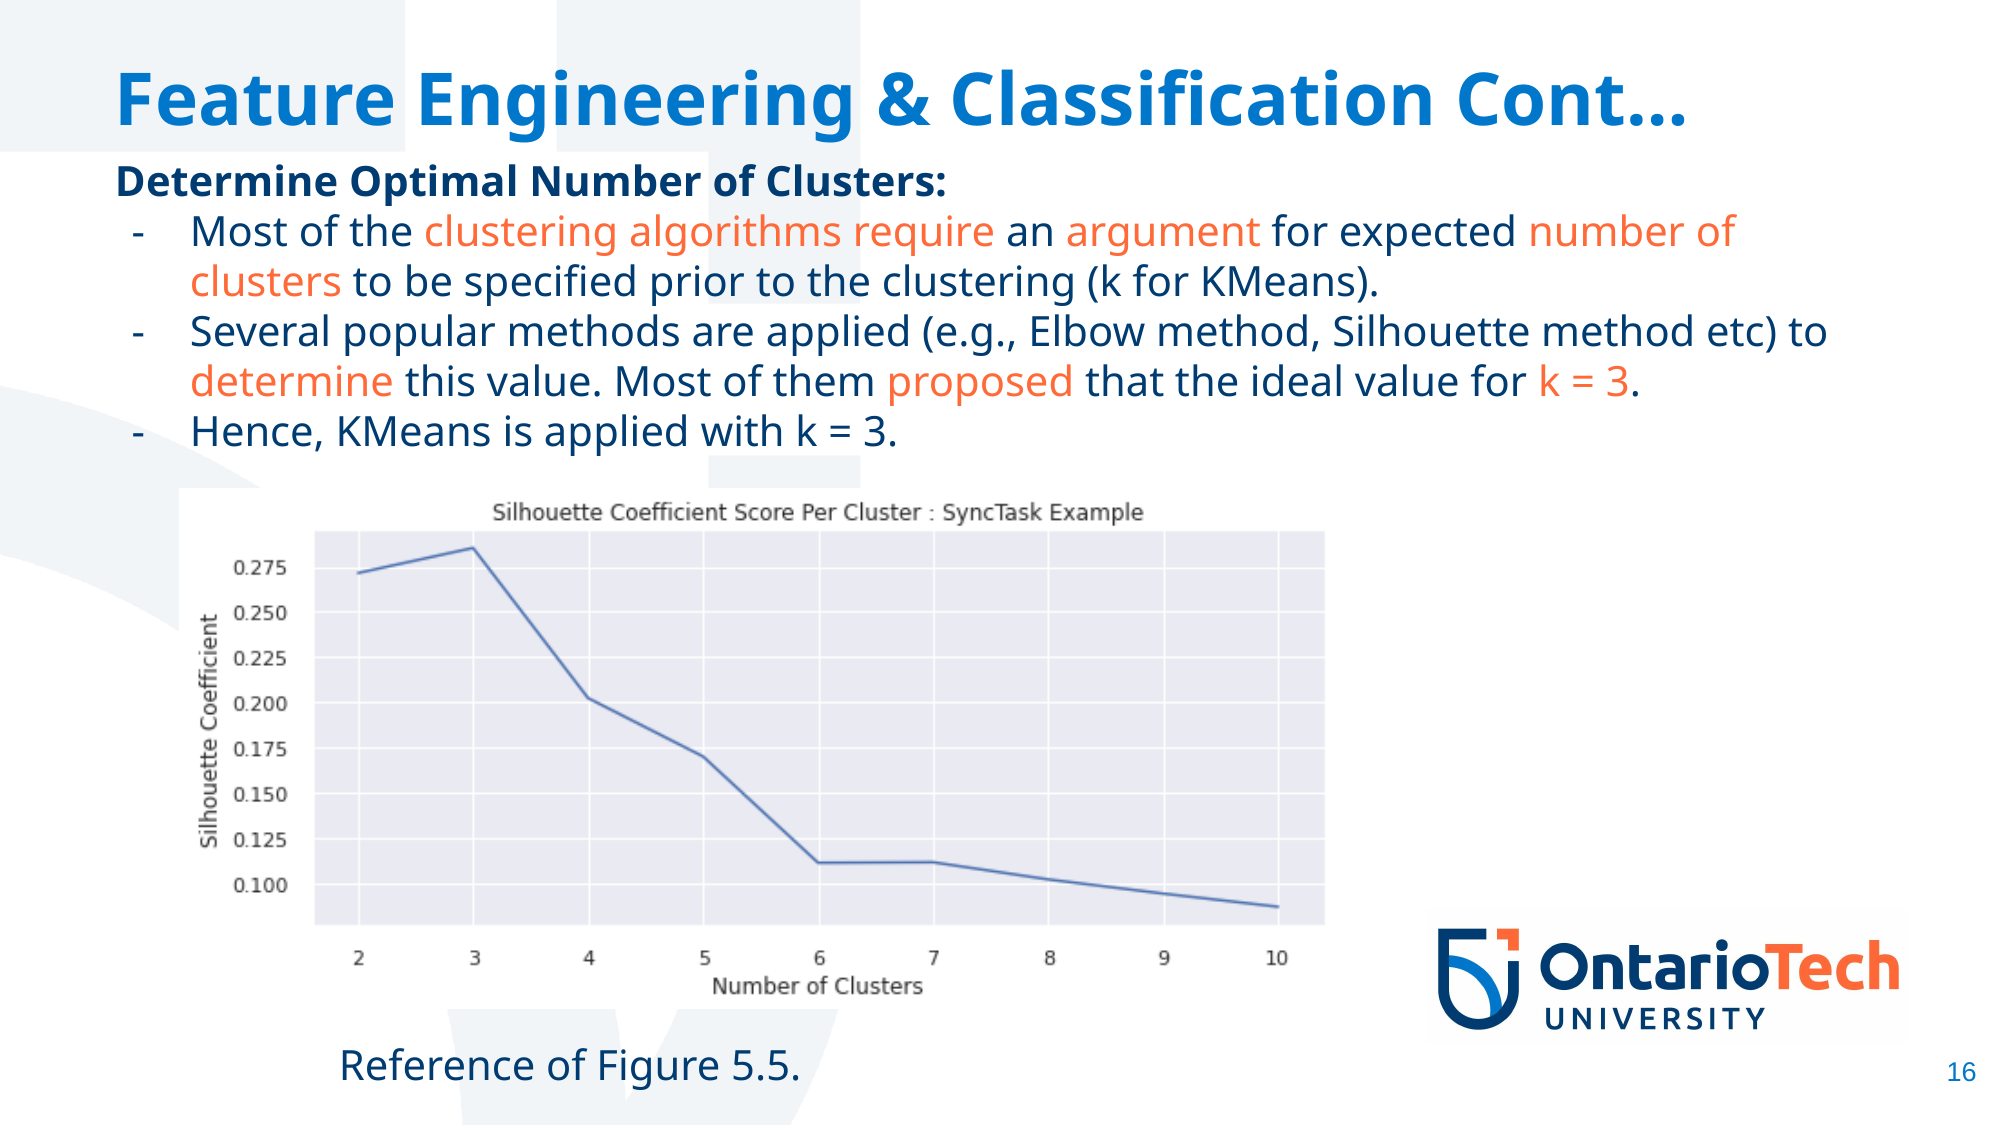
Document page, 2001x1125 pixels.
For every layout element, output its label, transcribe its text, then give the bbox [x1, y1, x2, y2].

text_box Determine Optimal Number of Clusters: Most of the clustering algorithms require an argument for expected number of clusters to be specified prior to the clustering (k for KMeans). Several popular methods are applied (e.g., Elbow method, Silhouette method etc) to determine this value. Most of them proposed that the ideal value for k = 3. Hence, KMeans is applied with k = 3. [99, 147, 1900, 915]
picture [0, 0, 2000, 1125]
text_box Feature Engineering & Classification Cont… [99, 45, 1900, 147]
text_box Reference of Figure 5.5. [323, 1024, 1081, 1105]
slide_number ‹#› [1871, 1038, 1992, 1125]
